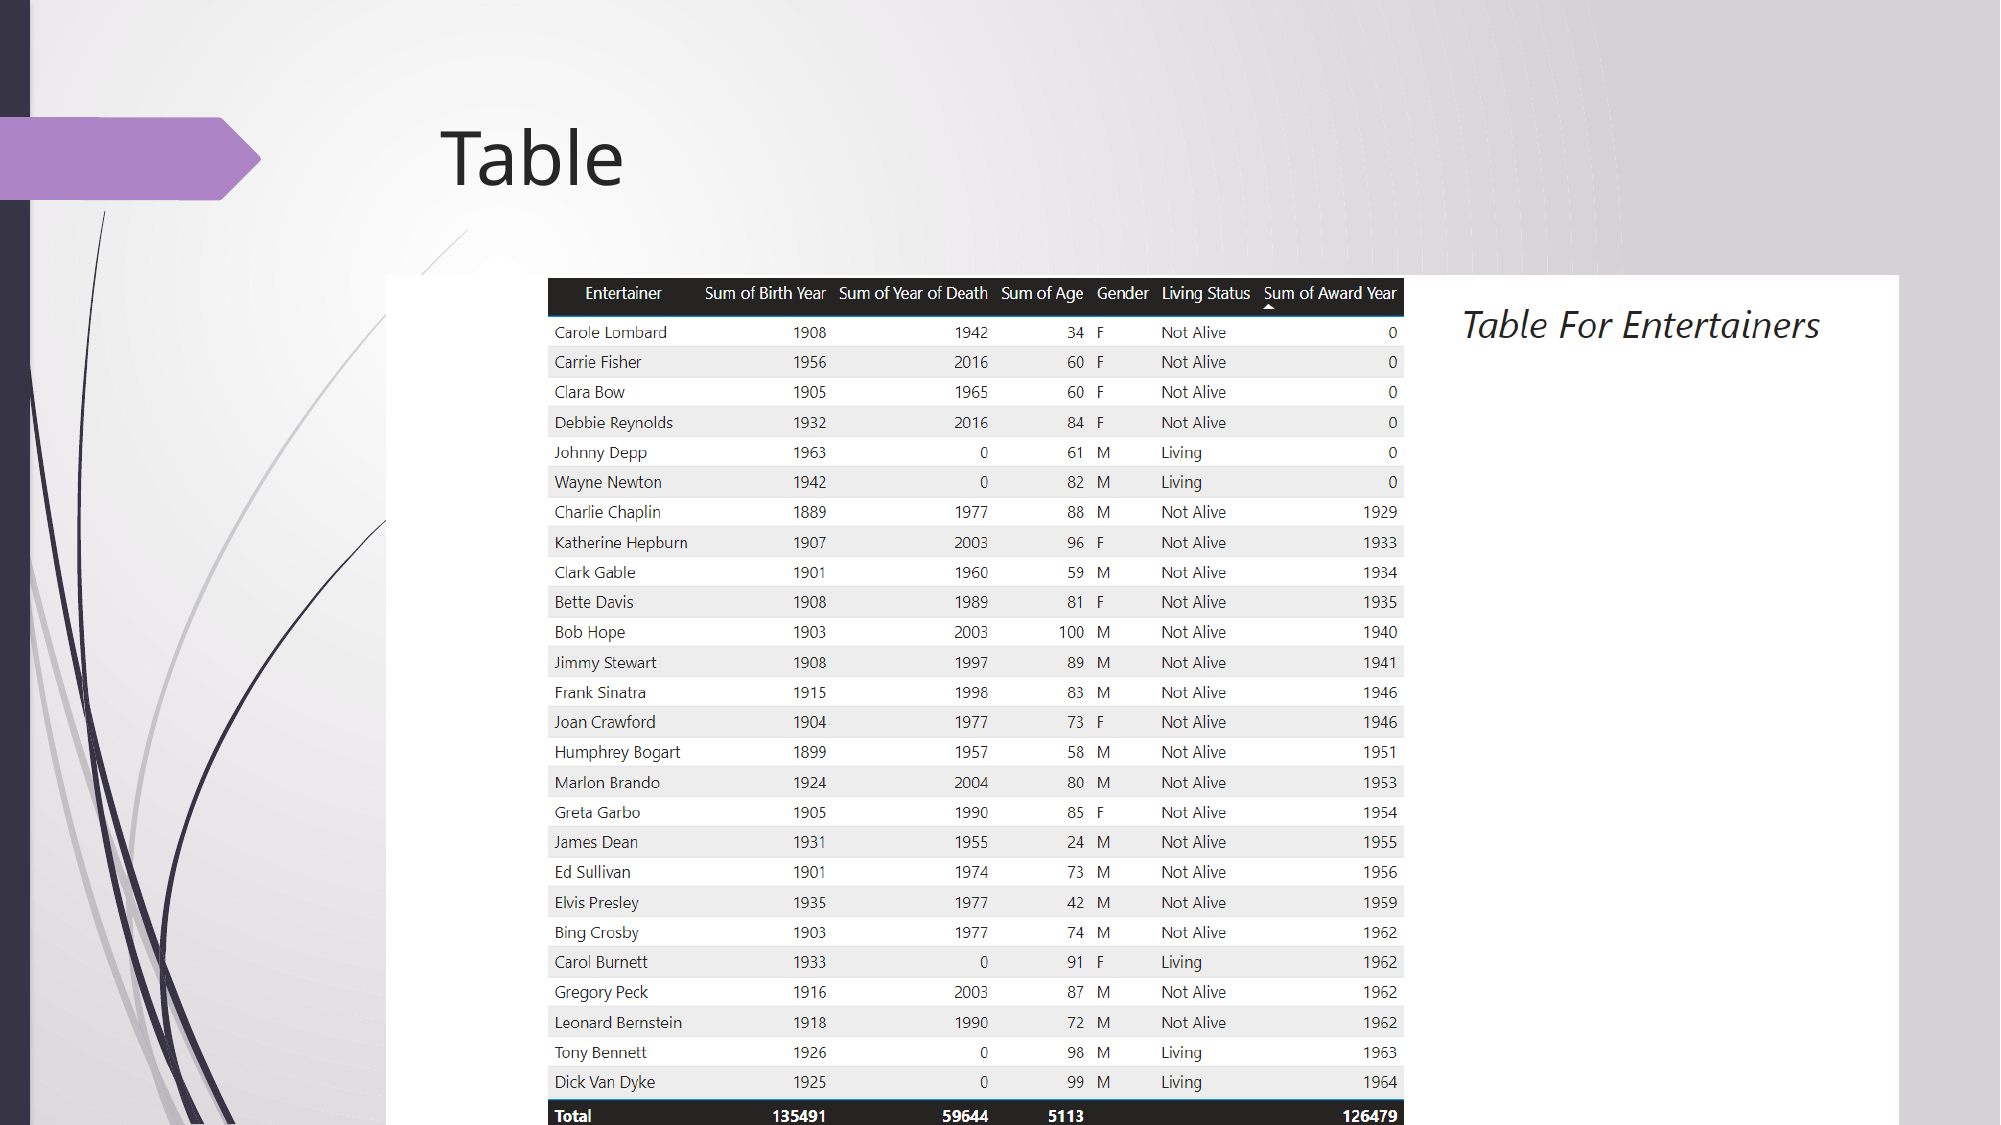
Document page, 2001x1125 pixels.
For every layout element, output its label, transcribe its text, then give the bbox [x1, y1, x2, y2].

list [385, 274, 1900, 1125]
title Table [425, 102, 1888, 274]
